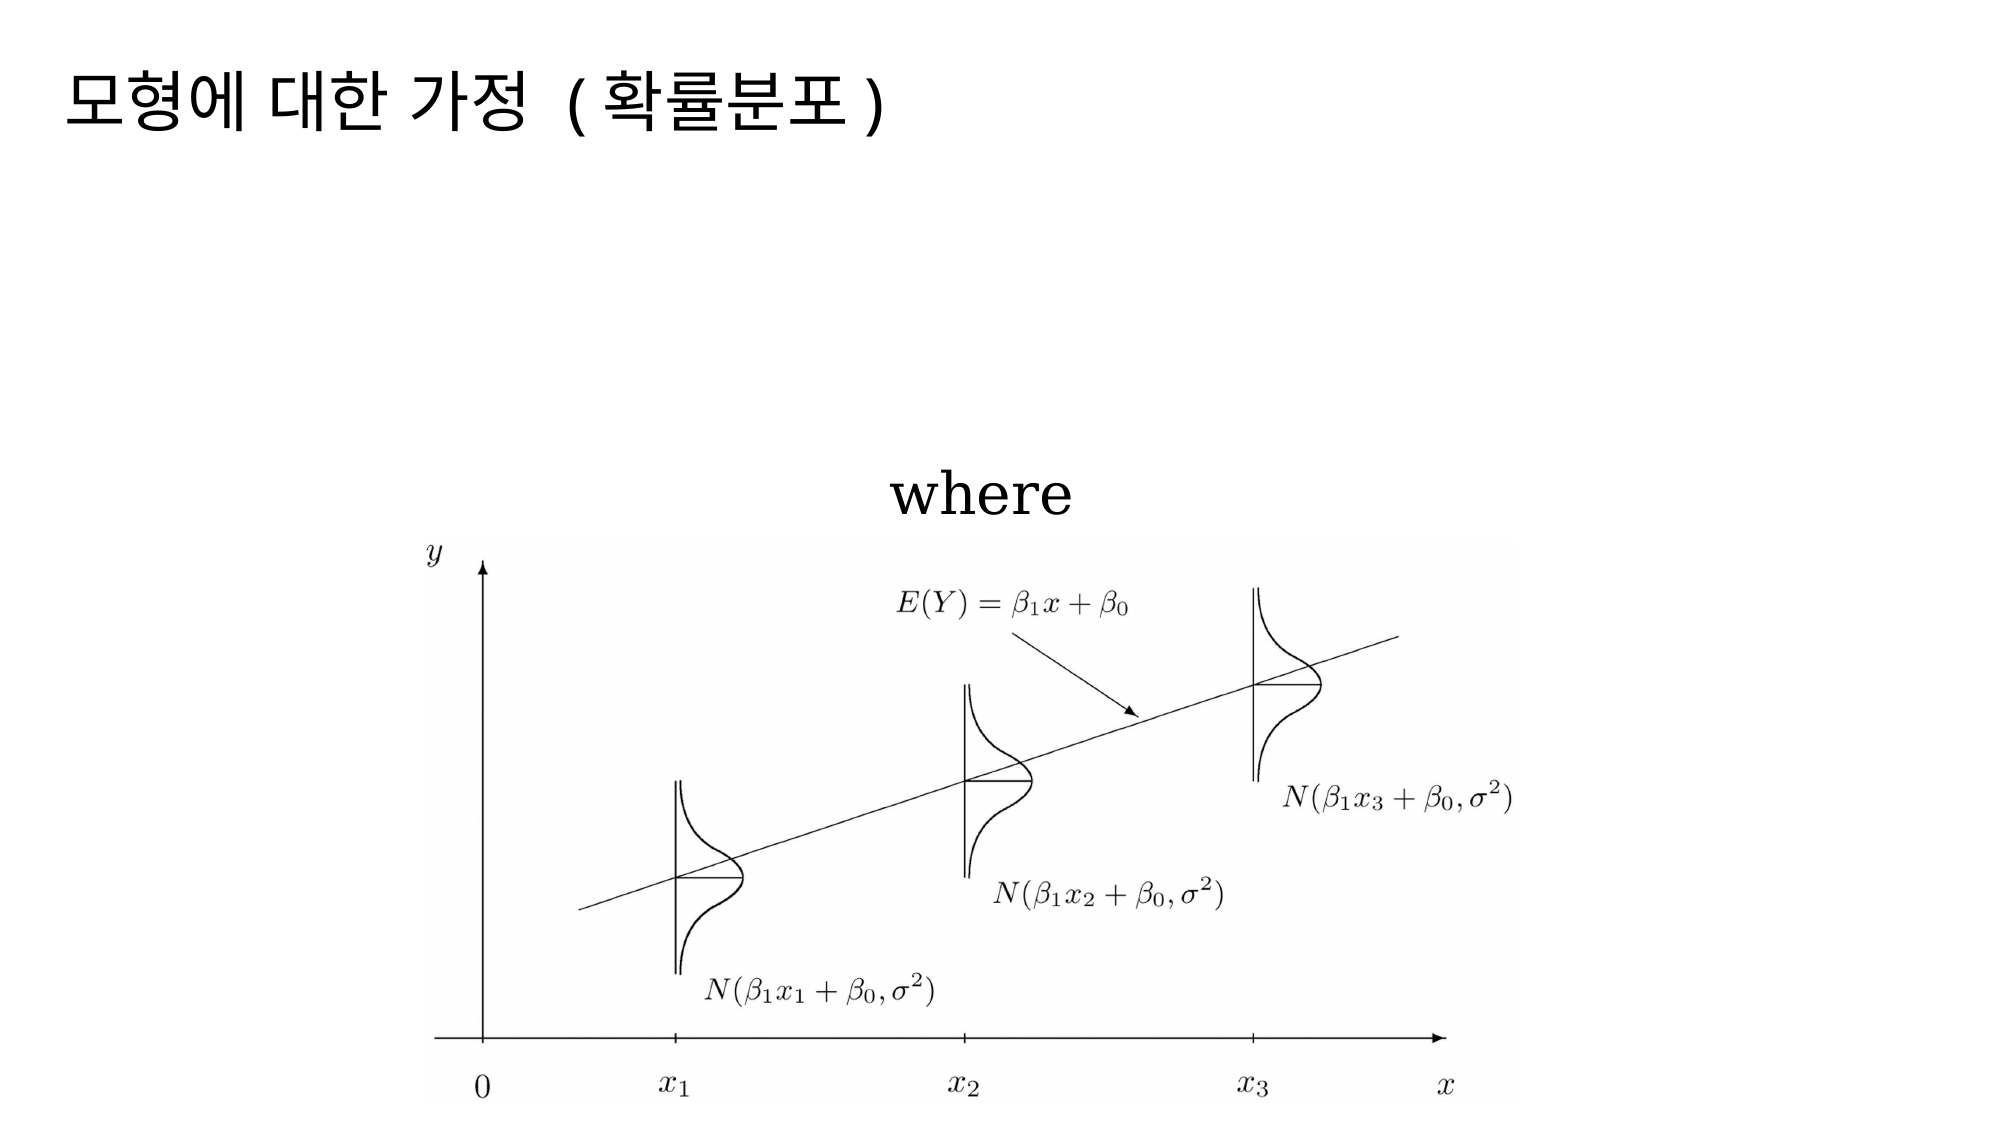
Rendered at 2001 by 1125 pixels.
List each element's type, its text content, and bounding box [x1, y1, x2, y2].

text_box 모형에 대한 가정 (확률분포) [49, 52, 1436, 148]
picture [422, 540, 1515, 1102]
